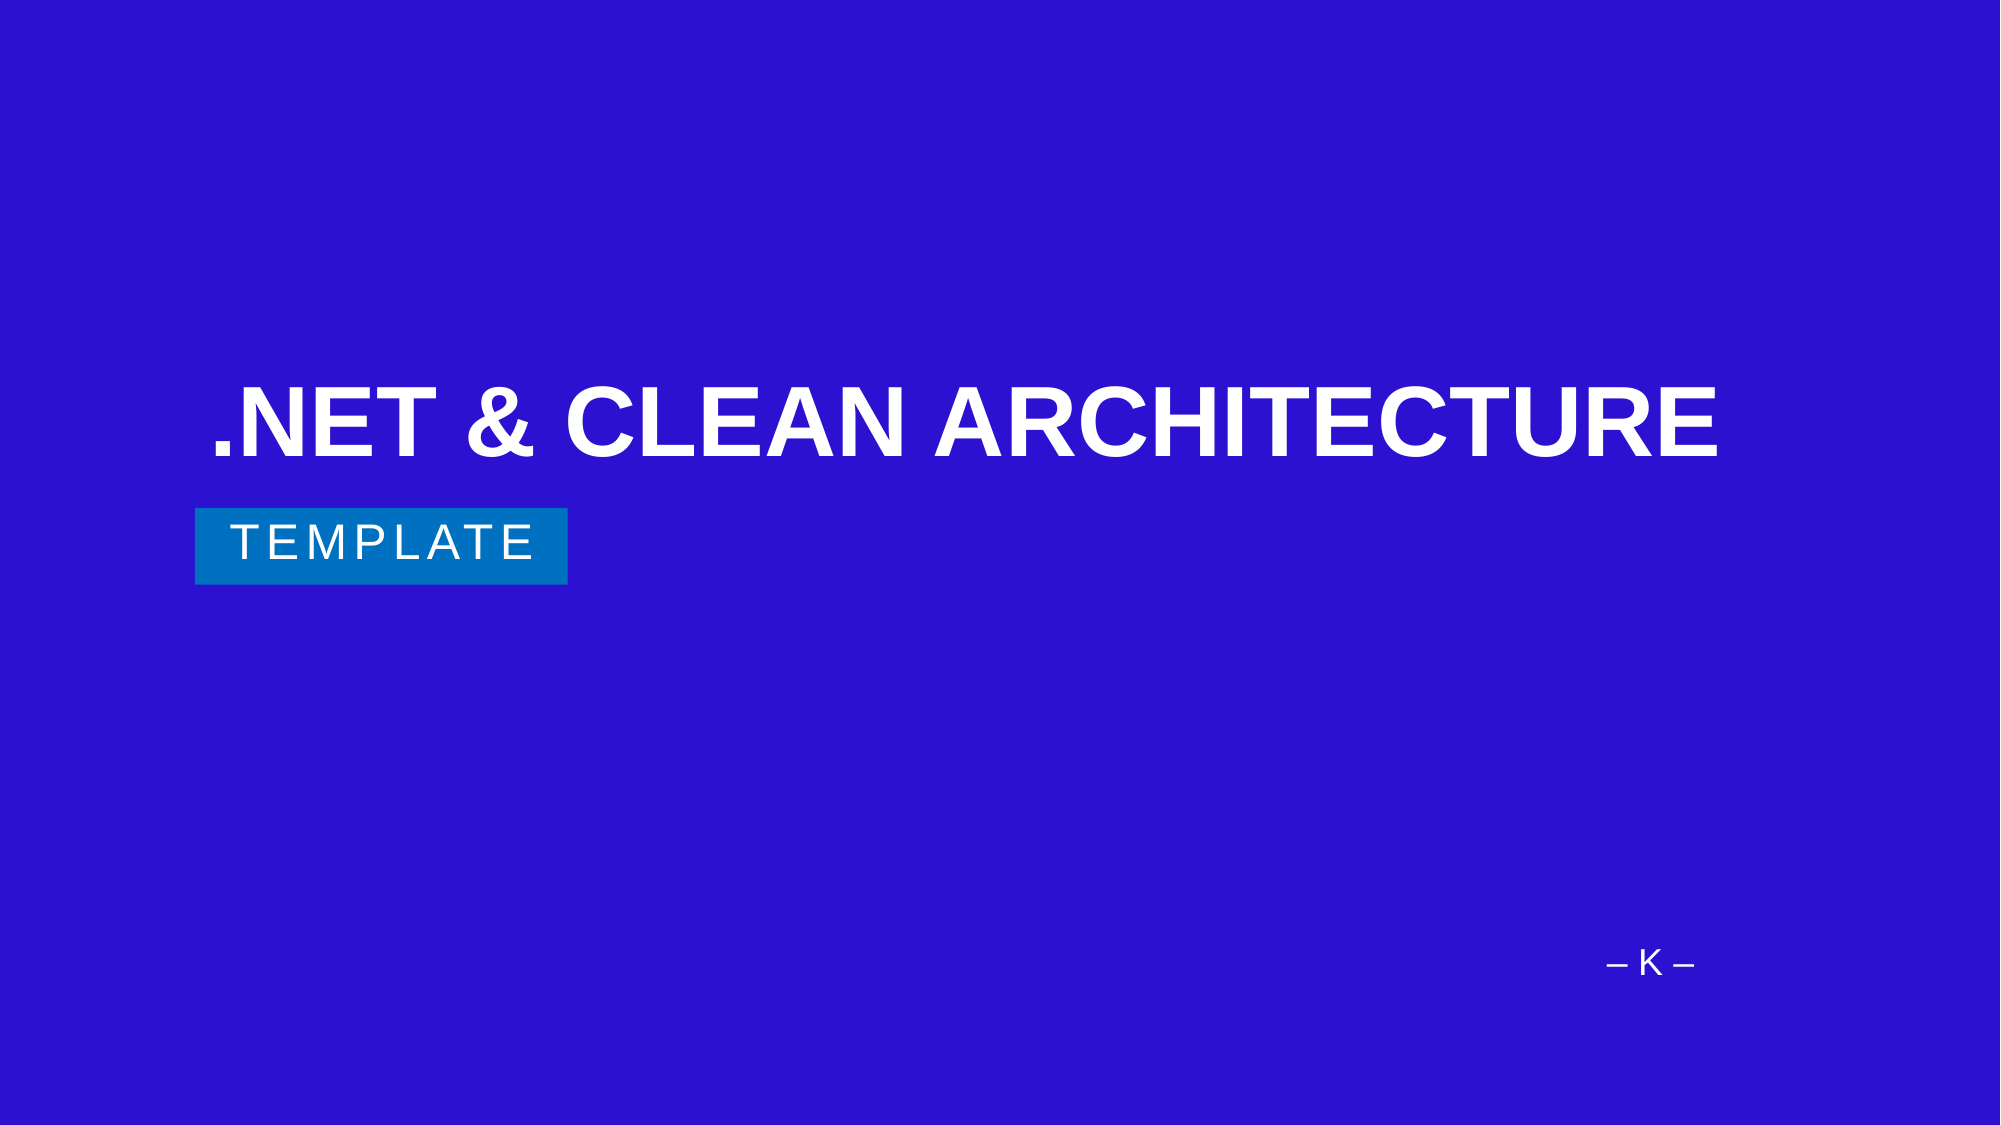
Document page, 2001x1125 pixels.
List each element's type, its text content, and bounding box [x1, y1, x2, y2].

list Template [194, 507, 568, 585]
title .Net & Clean Architecture [194, 348, 1791, 484]
